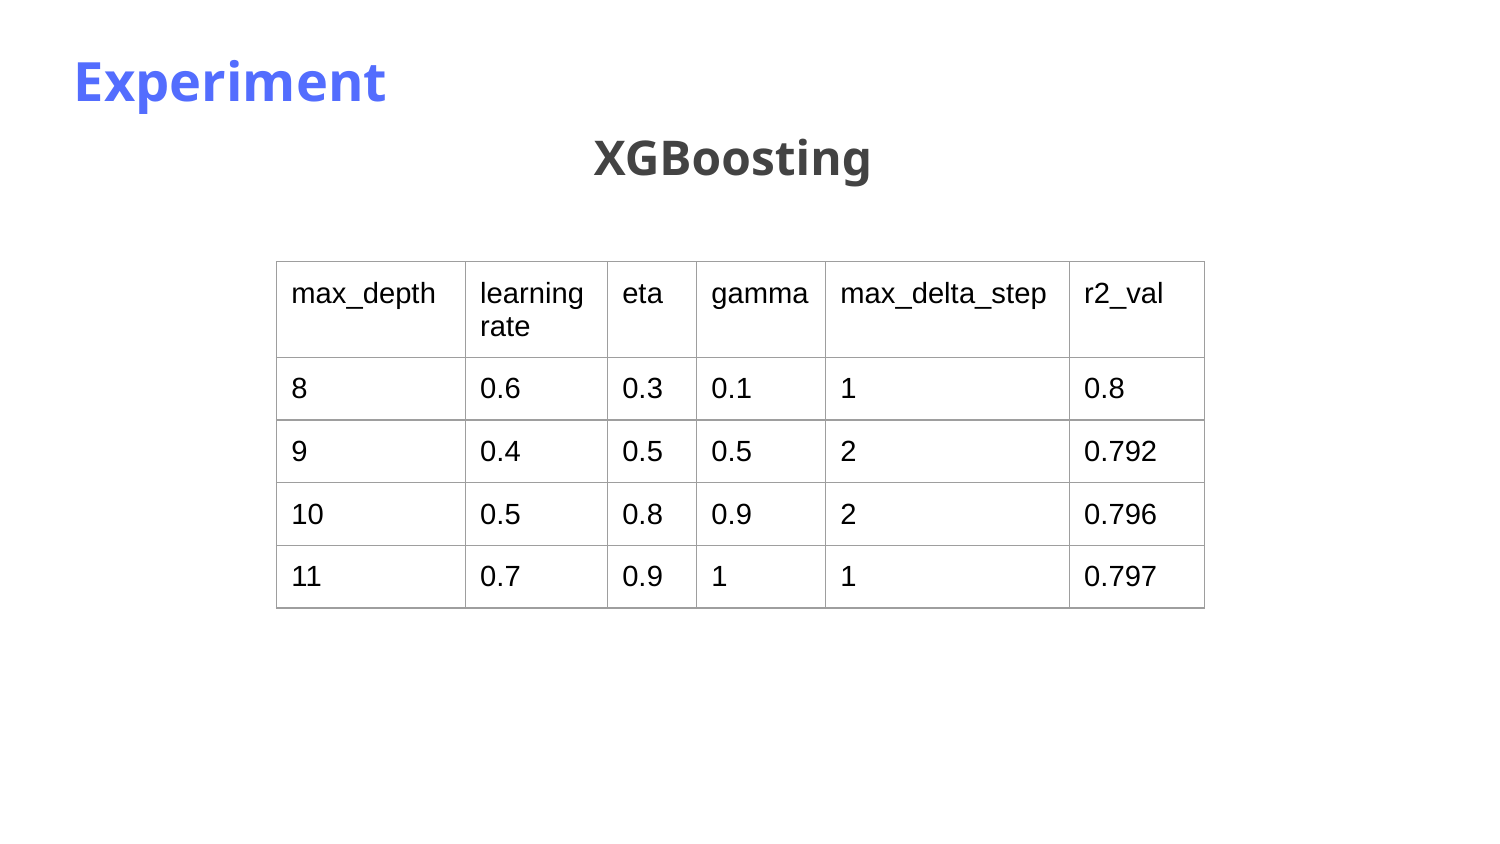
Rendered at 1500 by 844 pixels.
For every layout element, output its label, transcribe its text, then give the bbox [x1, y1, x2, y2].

table_cell 0.6 [466, 358, 607, 419]
table_cell 0.792 [1070, 421, 1204, 482]
table_cell 0.3 [608, 358, 696, 419]
table_cell 0.9 [608, 546, 696, 607]
table_cell 0.5 [466, 483, 607, 545]
table_cell 1 [826, 358, 1069, 419]
table_cell 2 [826, 421, 1069, 482]
table_header max_depth [277, 262, 465, 357]
text_box XGBoosting [503, 104, 996, 201]
table_cell 1 [826, 546, 1069, 607]
table_cell 0.8 [1070, 358, 1204, 419]
table_cell 0.9 [697, 483, 825, 545]
table_cell 0.1 [697, 358, 825, 419]
table_cell 0.5 [697, 421, 825, 482]
table_cell 2 [826, 483, 1069, 545]
table_cell 0.7 [466, 546, 607, 607]
table_header r2_val [1070, 262, 1204, 357]
table_header gamma [697, 262, 825, 357]
table_cell 0.797 [1070, 546, 1204, 607]
table_cell 8 [277, 358, 465, 419]
table_cell 0.4 [466, 421, 607, 482]
text_box Experiment [58, 32, 551, 128]
table_cell 9 [277, 421, 465, 482]
table_cell 11 [277, 546, 465, 607]
table_cell 0.5 [608, 421, 696, 482]
table_header max_delta_step [826, 262, 1069, 357]
table_header learning rate [466, 262, 607, 357]
table_header eta [608, 262, 696, 357]
table_cell 0.796 [1070, 483, 1204, 545]
table_cell 0.8 [608, 483, 696, 545]
table_cell 1 [697, 546, 825, 607]
table_cell 10 [277, 483, 465, 545]
